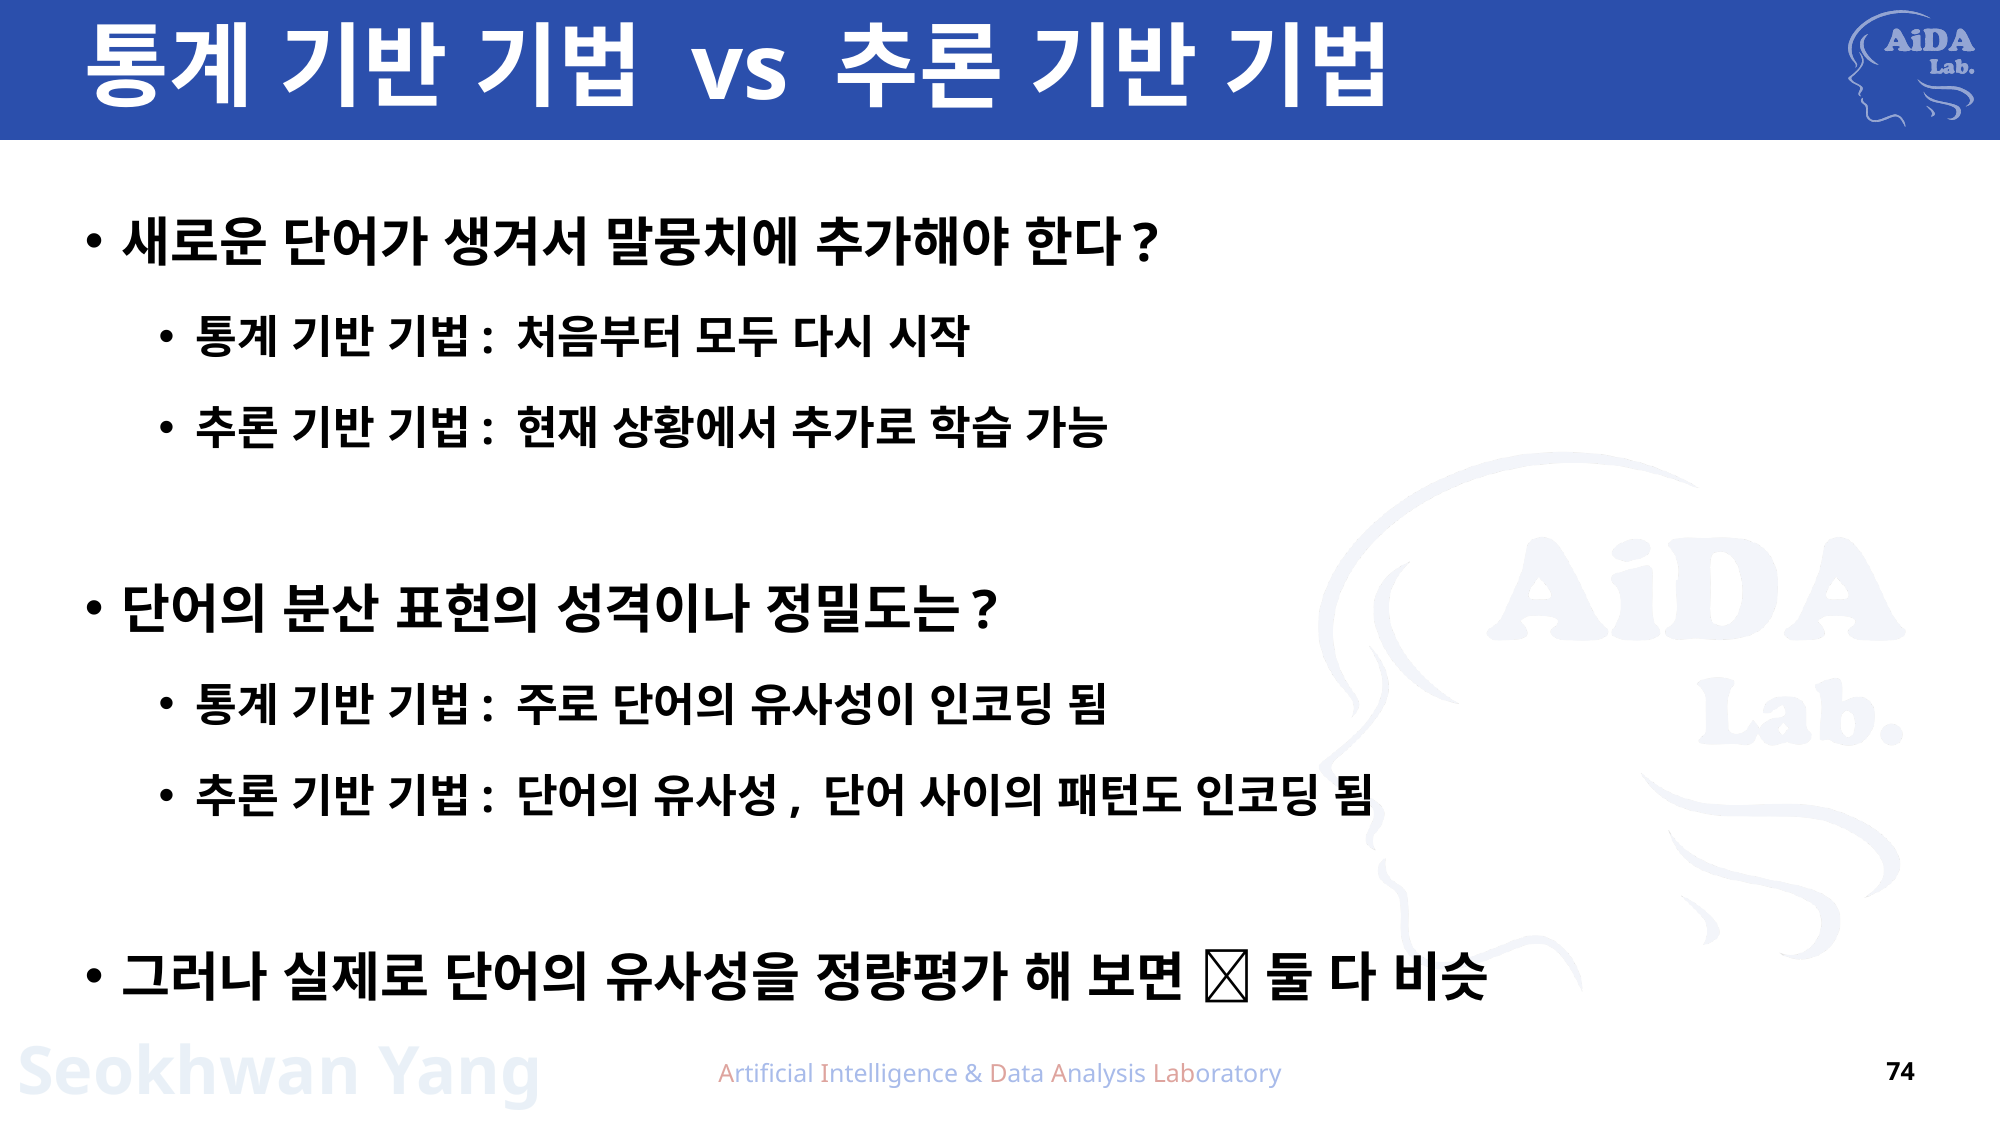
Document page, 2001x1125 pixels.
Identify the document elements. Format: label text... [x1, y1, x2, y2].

title 통계 기반 기법 vs 추론 기반 기법 [69, 7, 1823, 133]
slide_number 74 [1412, 1042, 1930, 1103]
footer Artificial Intelligence & Data Analysis Laboratory [662, 1042, 1338, 1103]
picture [1842, 7, 1980, 133]
list 새로운 단어가 생겨서 말뭉치에 추가해야 한다? 통계 기반 기법: 처음부터 모두 다시 시작 추론 기반 기법: 현재 상황에서 추가로 학습 가능 단어의 분산 표현의 성격이나 정밀도는? 통계 기반 기법: 주로 단어의 유사성이 인코딩 됨 추론 기반 기법: 단어의 유사성, 단어 사이의 패턴도 인코딩 됨 그러나 실제로 단어의 유사성을 정량평가 해 보면  둘 다 비슷 [69, 168, 1930, 1019]
